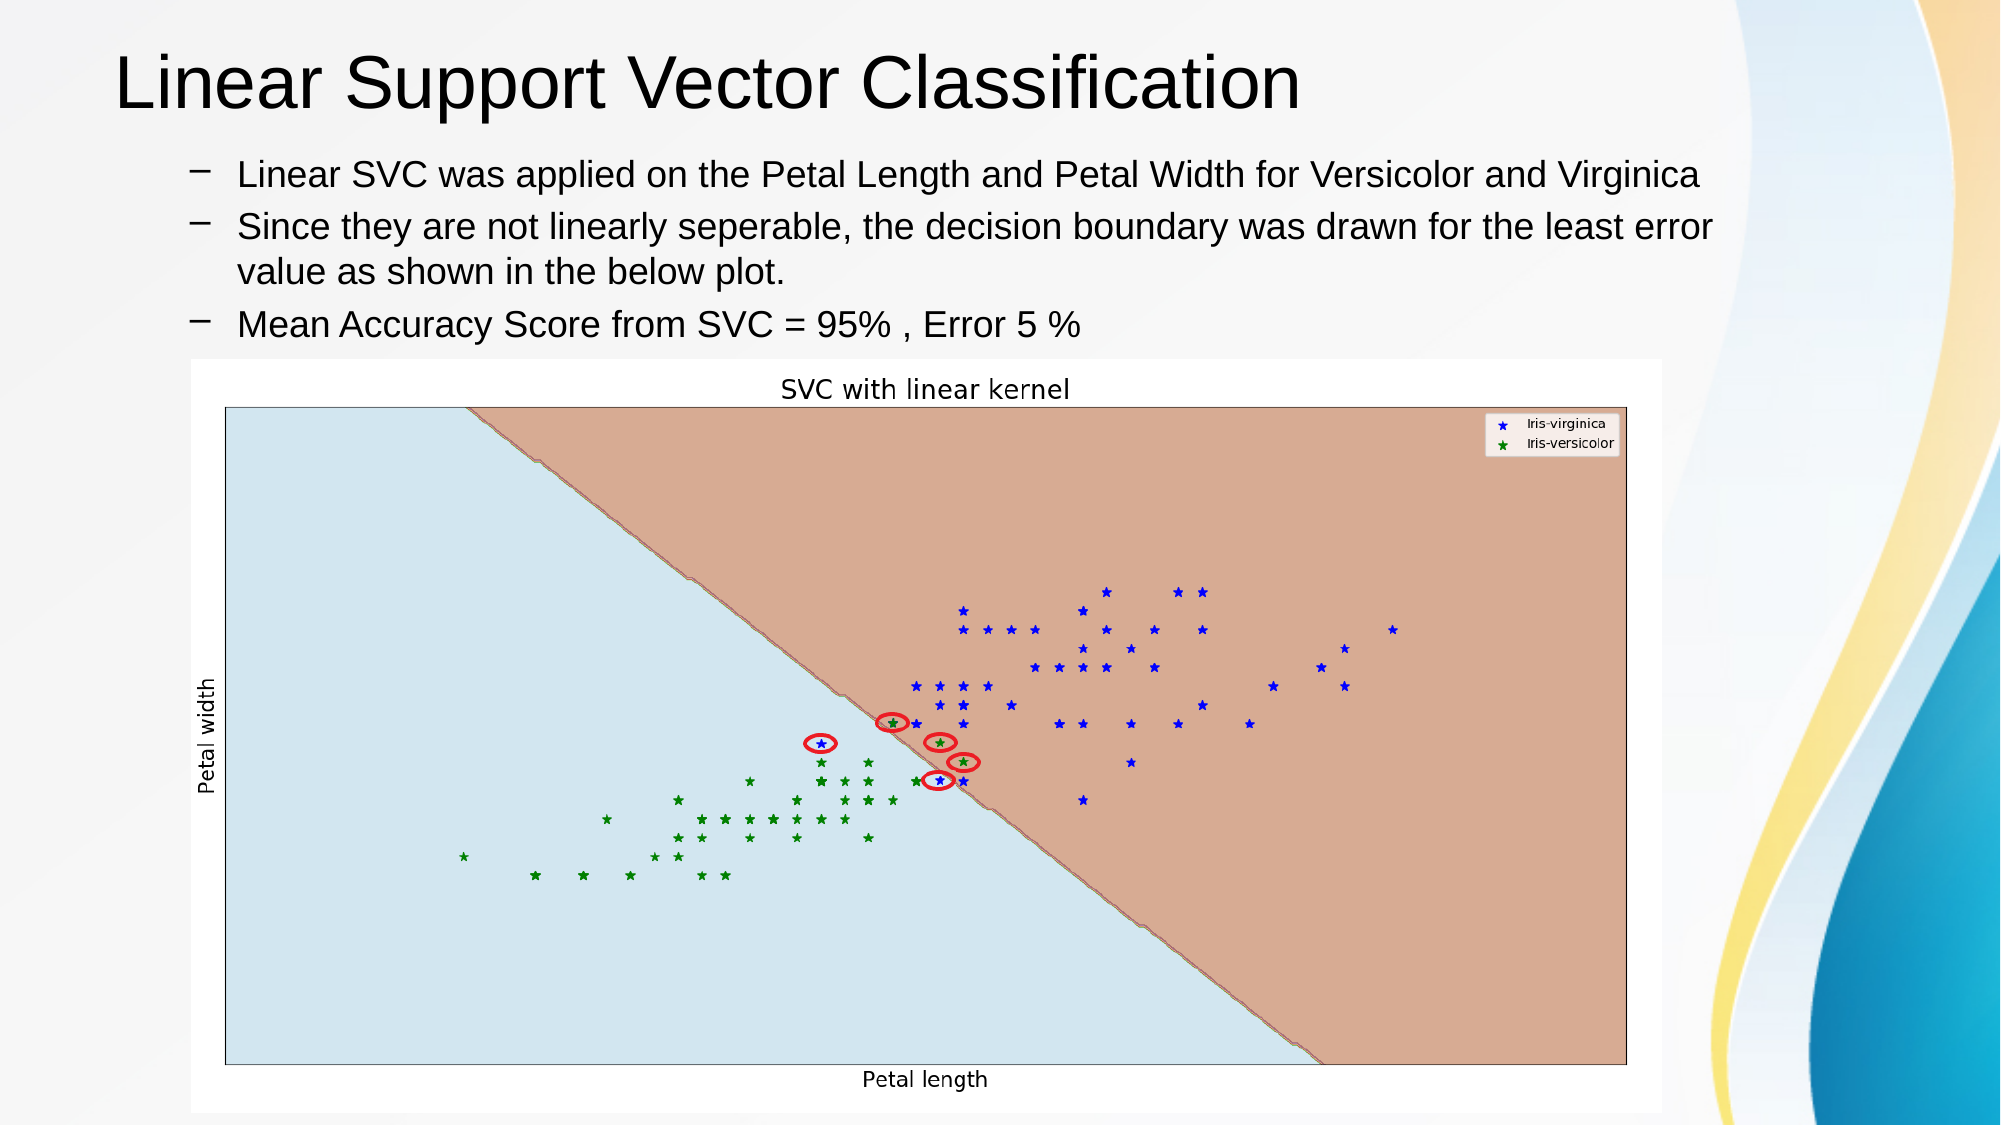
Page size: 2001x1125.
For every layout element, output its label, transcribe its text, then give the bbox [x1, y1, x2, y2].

list Linear SVC was applied on the Petal Length and Petal Width for Versicolor and Virginica Since they are not linearly seperable, the decision boundary was drawn for the least error value as shown in the below plot. Mean Accuracy Score from SVC = 95% , Error 5 % [100, 142, 1788, 374]
title Linear Support Vector Classification [99, 30, 1901, 127]
picture [0, 0, 2001, 1125]
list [191, 359, 1662, 1113]
